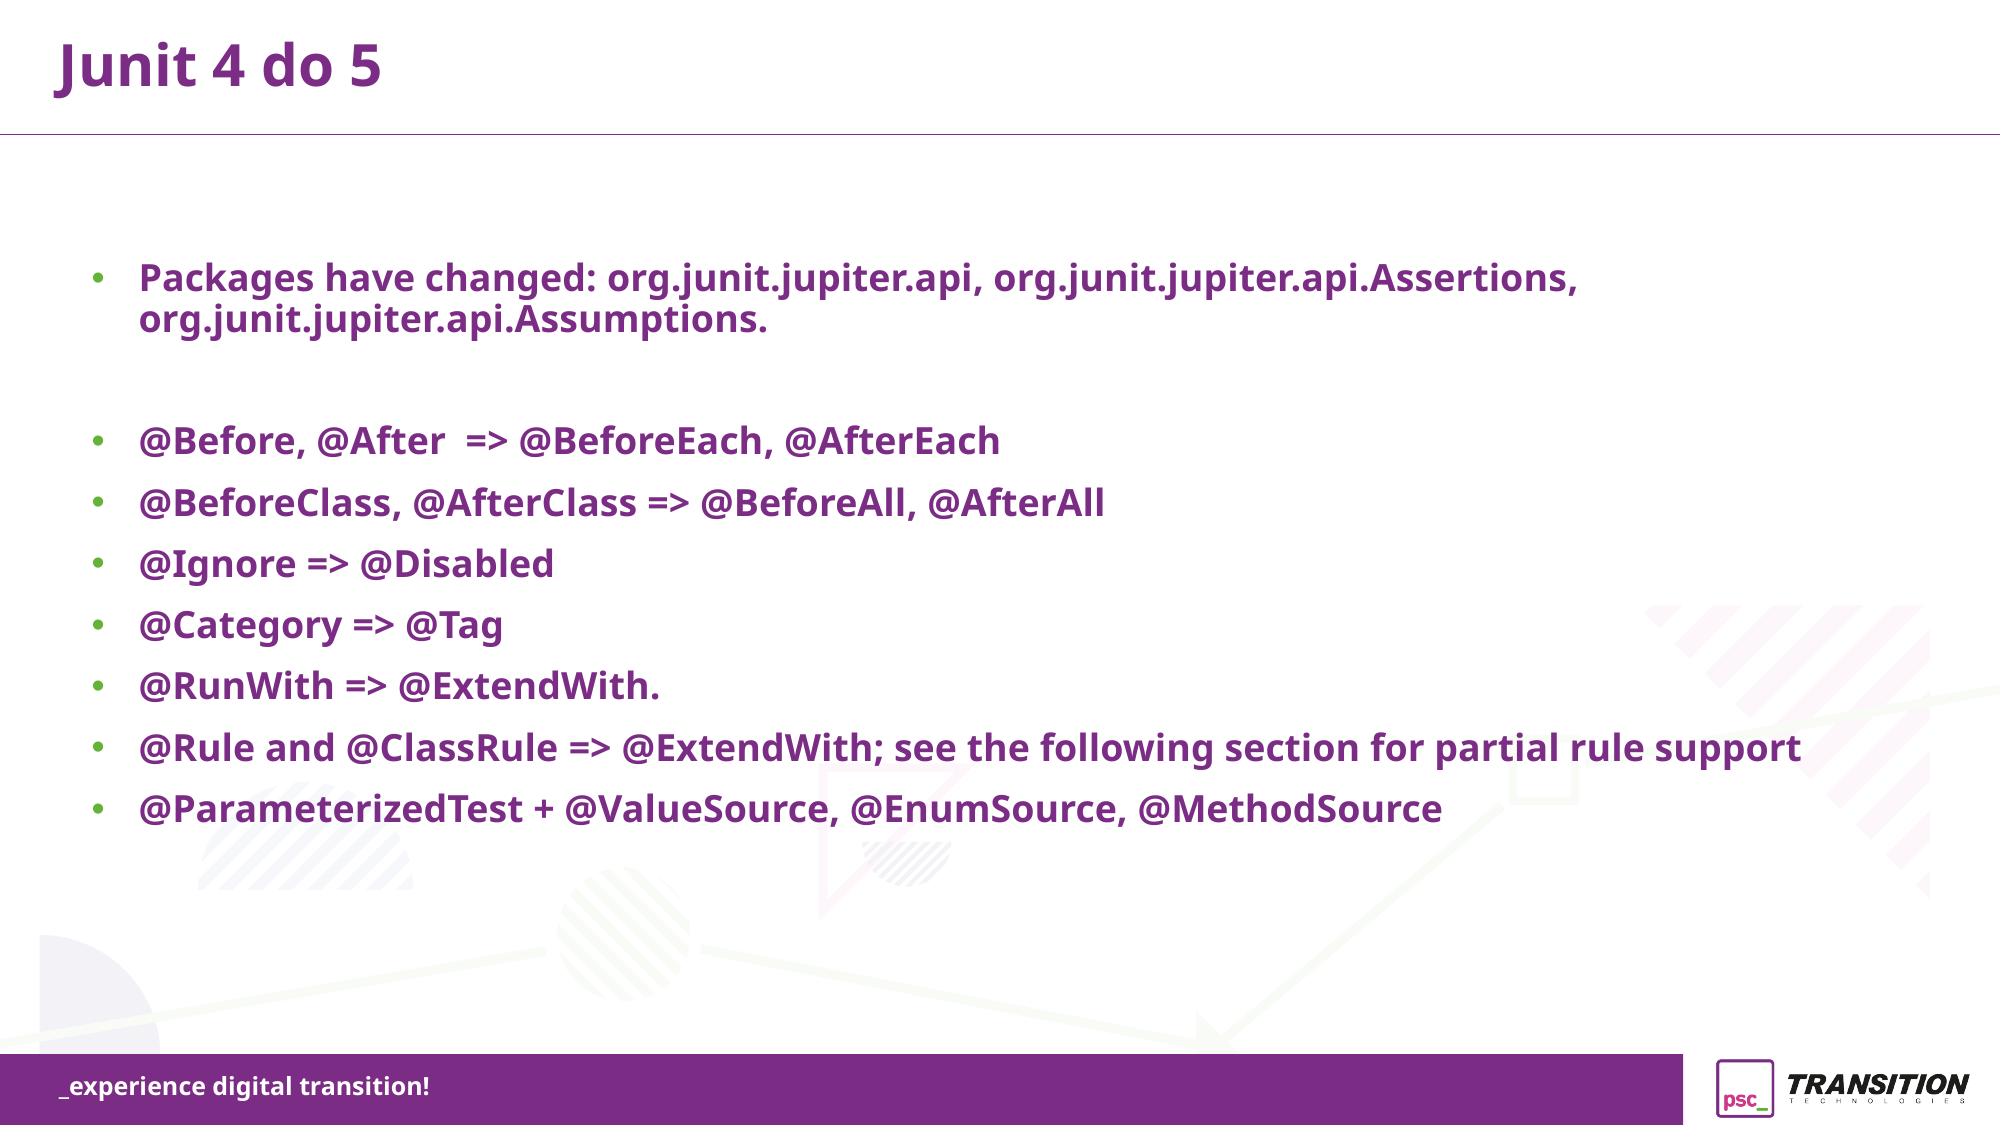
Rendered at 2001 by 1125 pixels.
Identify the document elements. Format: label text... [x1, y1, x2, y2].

list Packages have changed: org.junit.jupiter.api, org.junit.jupiter.api.Assertions, org.junit.jupiter.api.Assumptions. @Before, @After => @BeforeEach, @AfterEach @BeforeClass, @AfterClass => @BeforeAll, @AfterAll @Ignore => @Disabled @Category => @Tag @RunWith => @ExtendWith. @Rule and @ClassRule => @ExtendWith; see the following section for partial rule support @ParameterizedTest + @ValueSource, @EnumSource, @MethodSource [0, 135, 2000, 1043]
picture [1716, 1059, 1970, 1118]
list Junit 4 do 5 [0, 0, 2000, 135]
